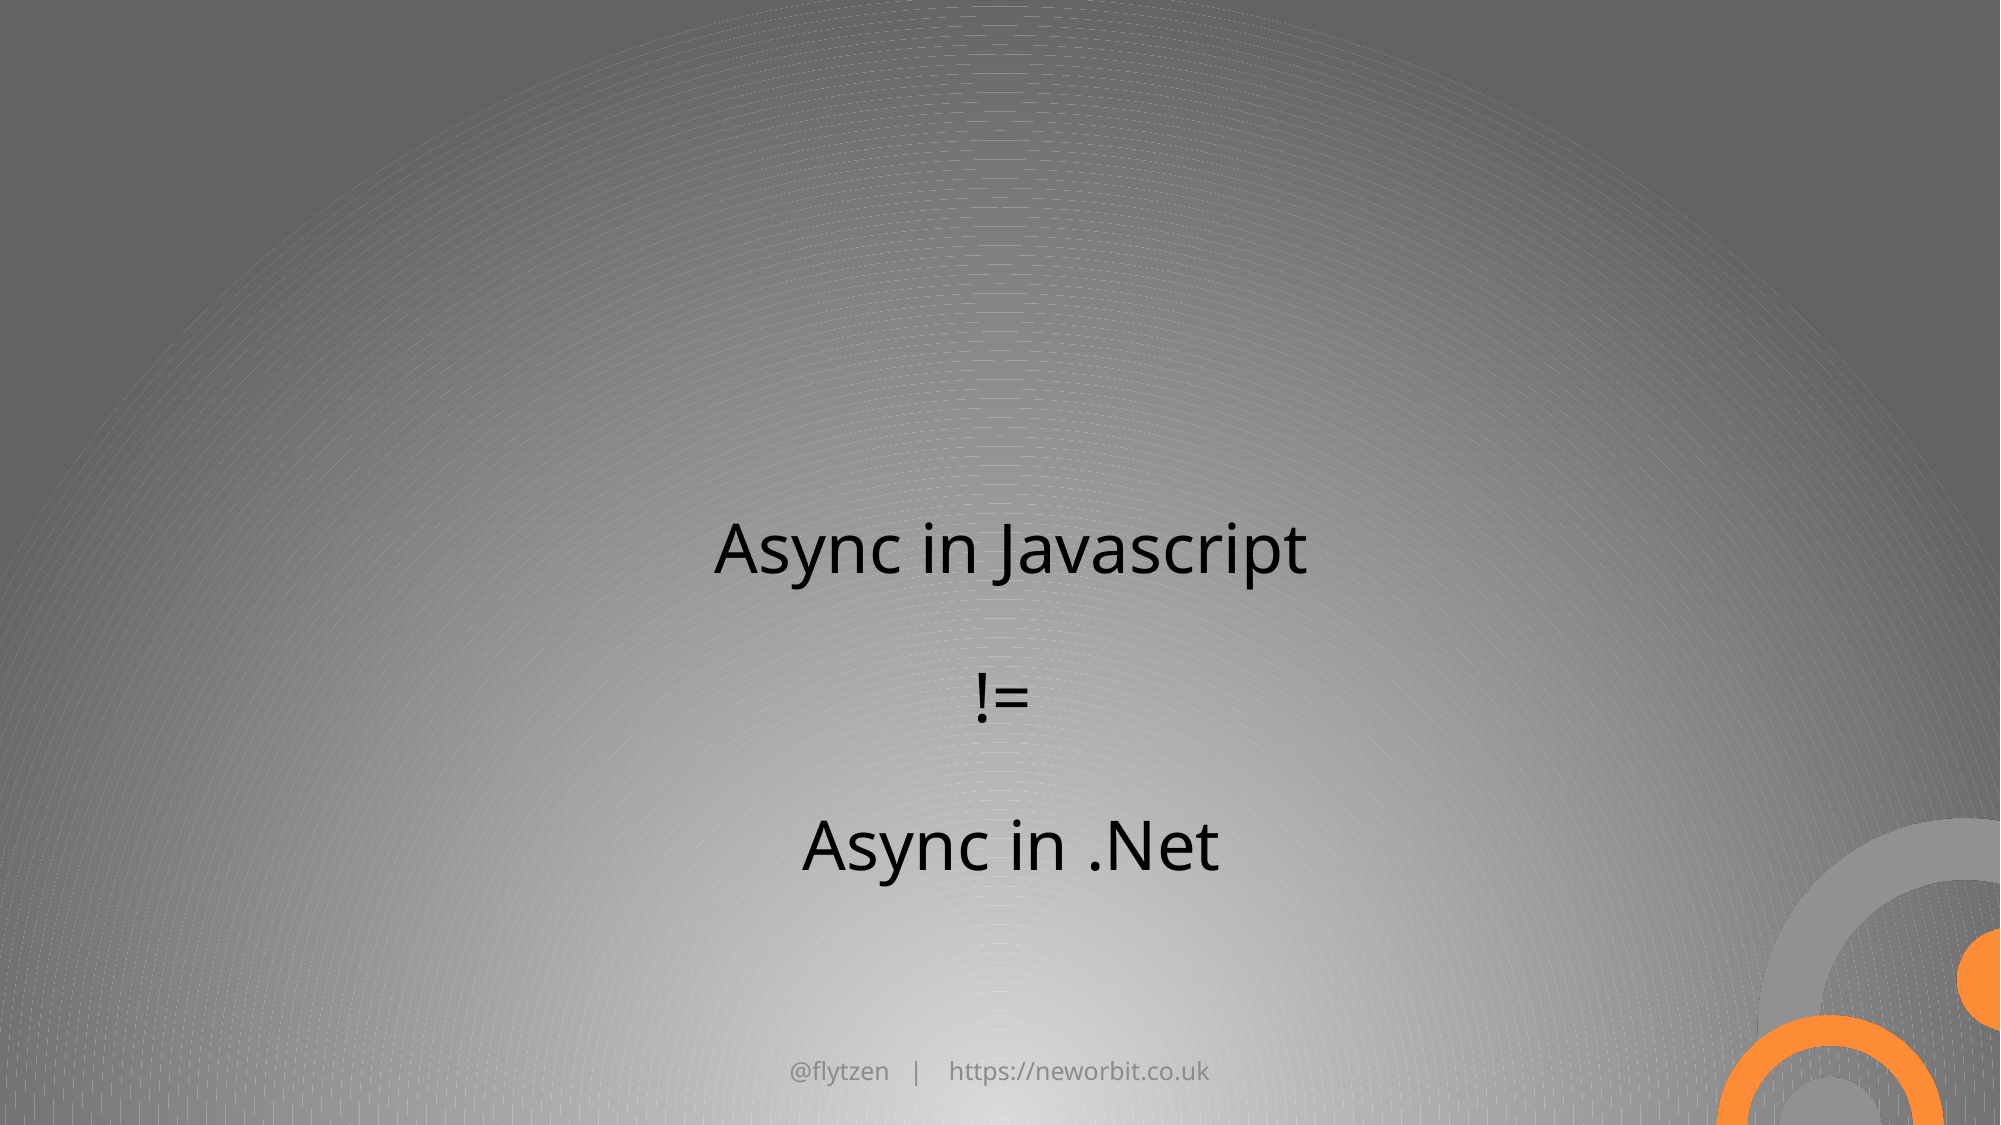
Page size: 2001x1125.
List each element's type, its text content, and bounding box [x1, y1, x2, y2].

footer @flytzen | https://neworbit.co.uk [662, 1042, 1338, 1103]
picture [1716, 801, 2000, 1125]
title Async in Javascript != Async in .Net [261, 501, 1762, 894]
